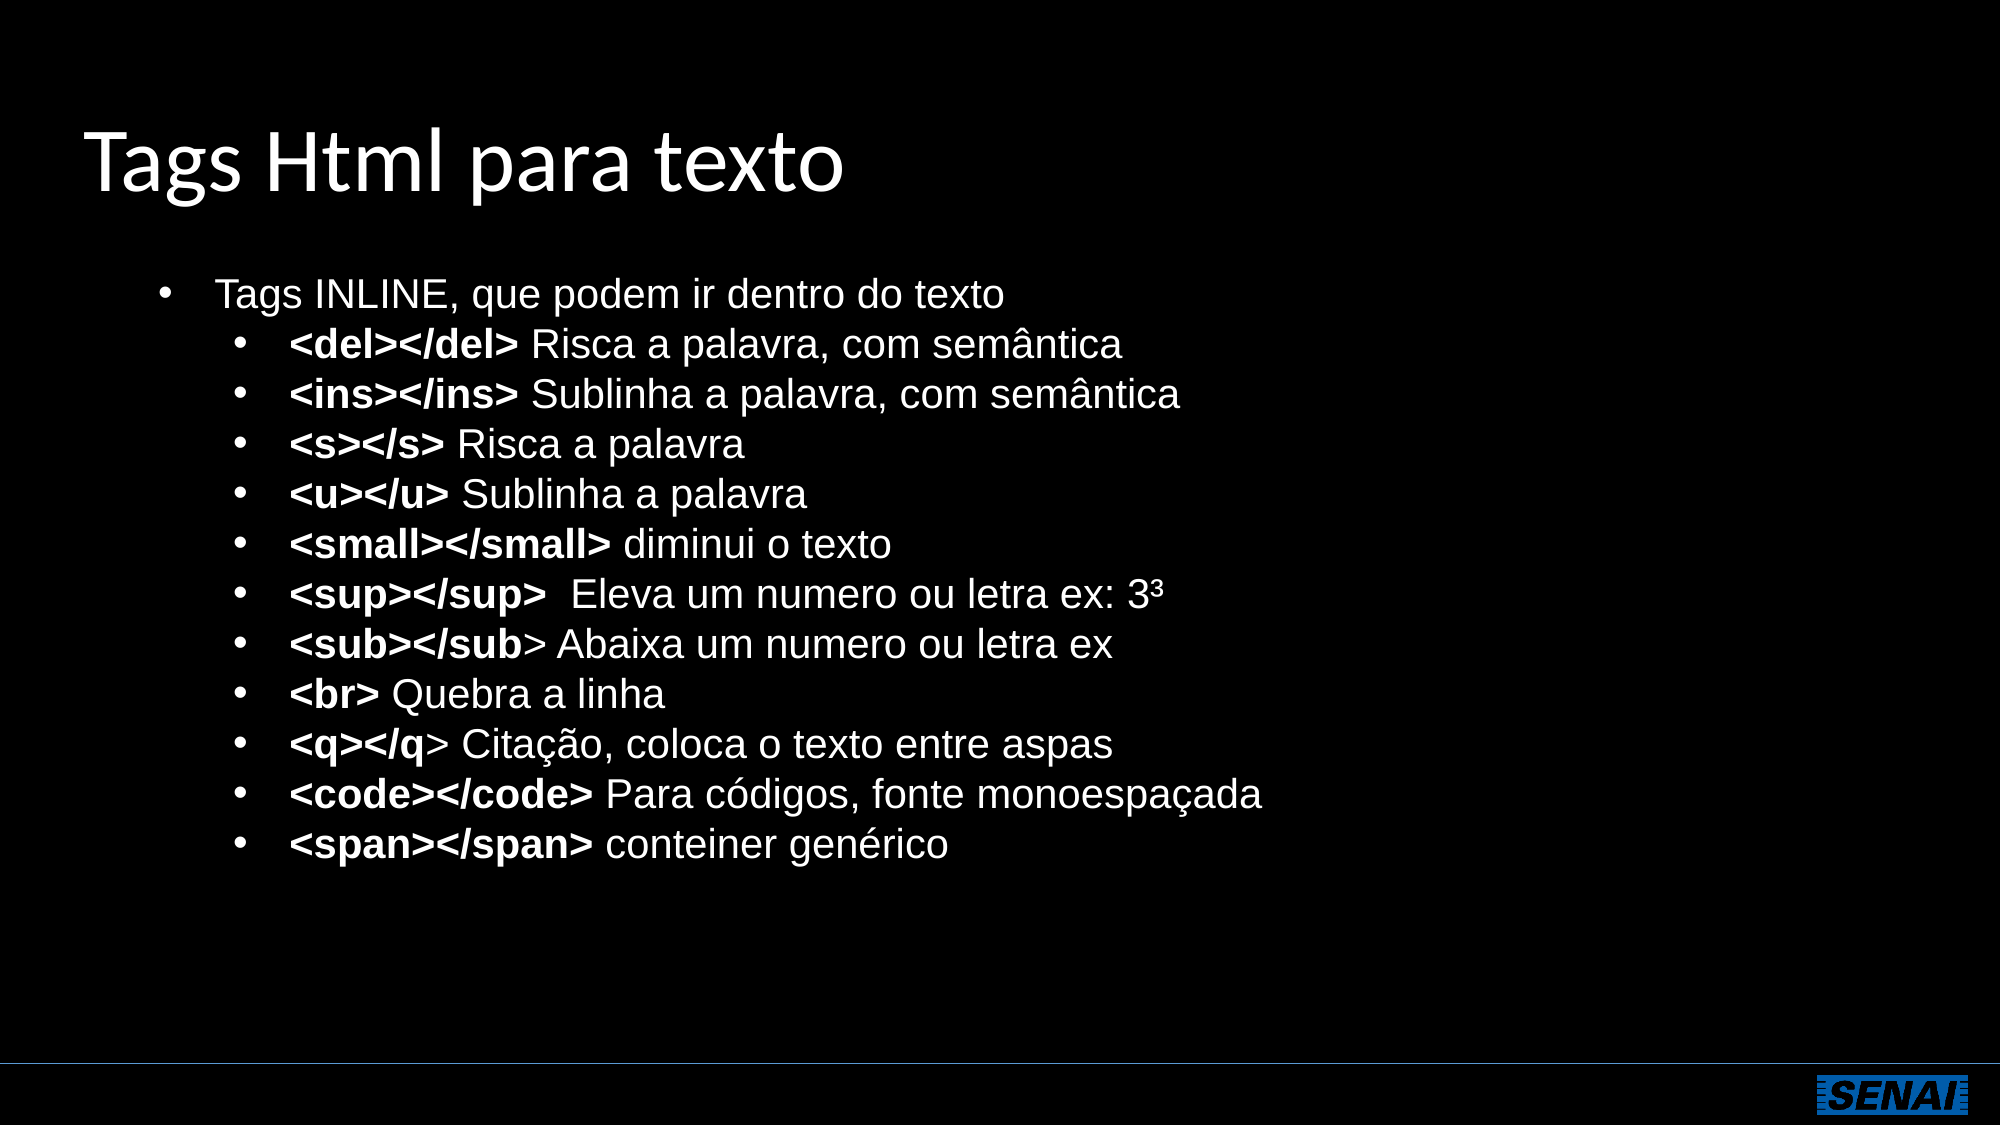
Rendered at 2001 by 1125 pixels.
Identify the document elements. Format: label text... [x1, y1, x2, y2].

title Tags Html para texto [68, 97, 1932, 223]
list Tags INLINE, que podem ir dentro do texto <del></del> Risca a palavra, com semântica <ins></ins> Sublinha a palavra, com semântica <s></s> Risca a palavra <u></u> Sublinha a palavra <small></small> diminui o texto <sup></sup> Eleva um numero ou letra ex: 3³ <sub></sub> Abaixa um numero ou letra ex <br> Quebra a linha <q></q> Citação, coloca o texto entre aspas <code></code> Para códigos, fonte monoespaçada <span></span> conteiner genérico [68, 252, 1932, 1000]
picture [1817, 1075, 1968, 1115]
